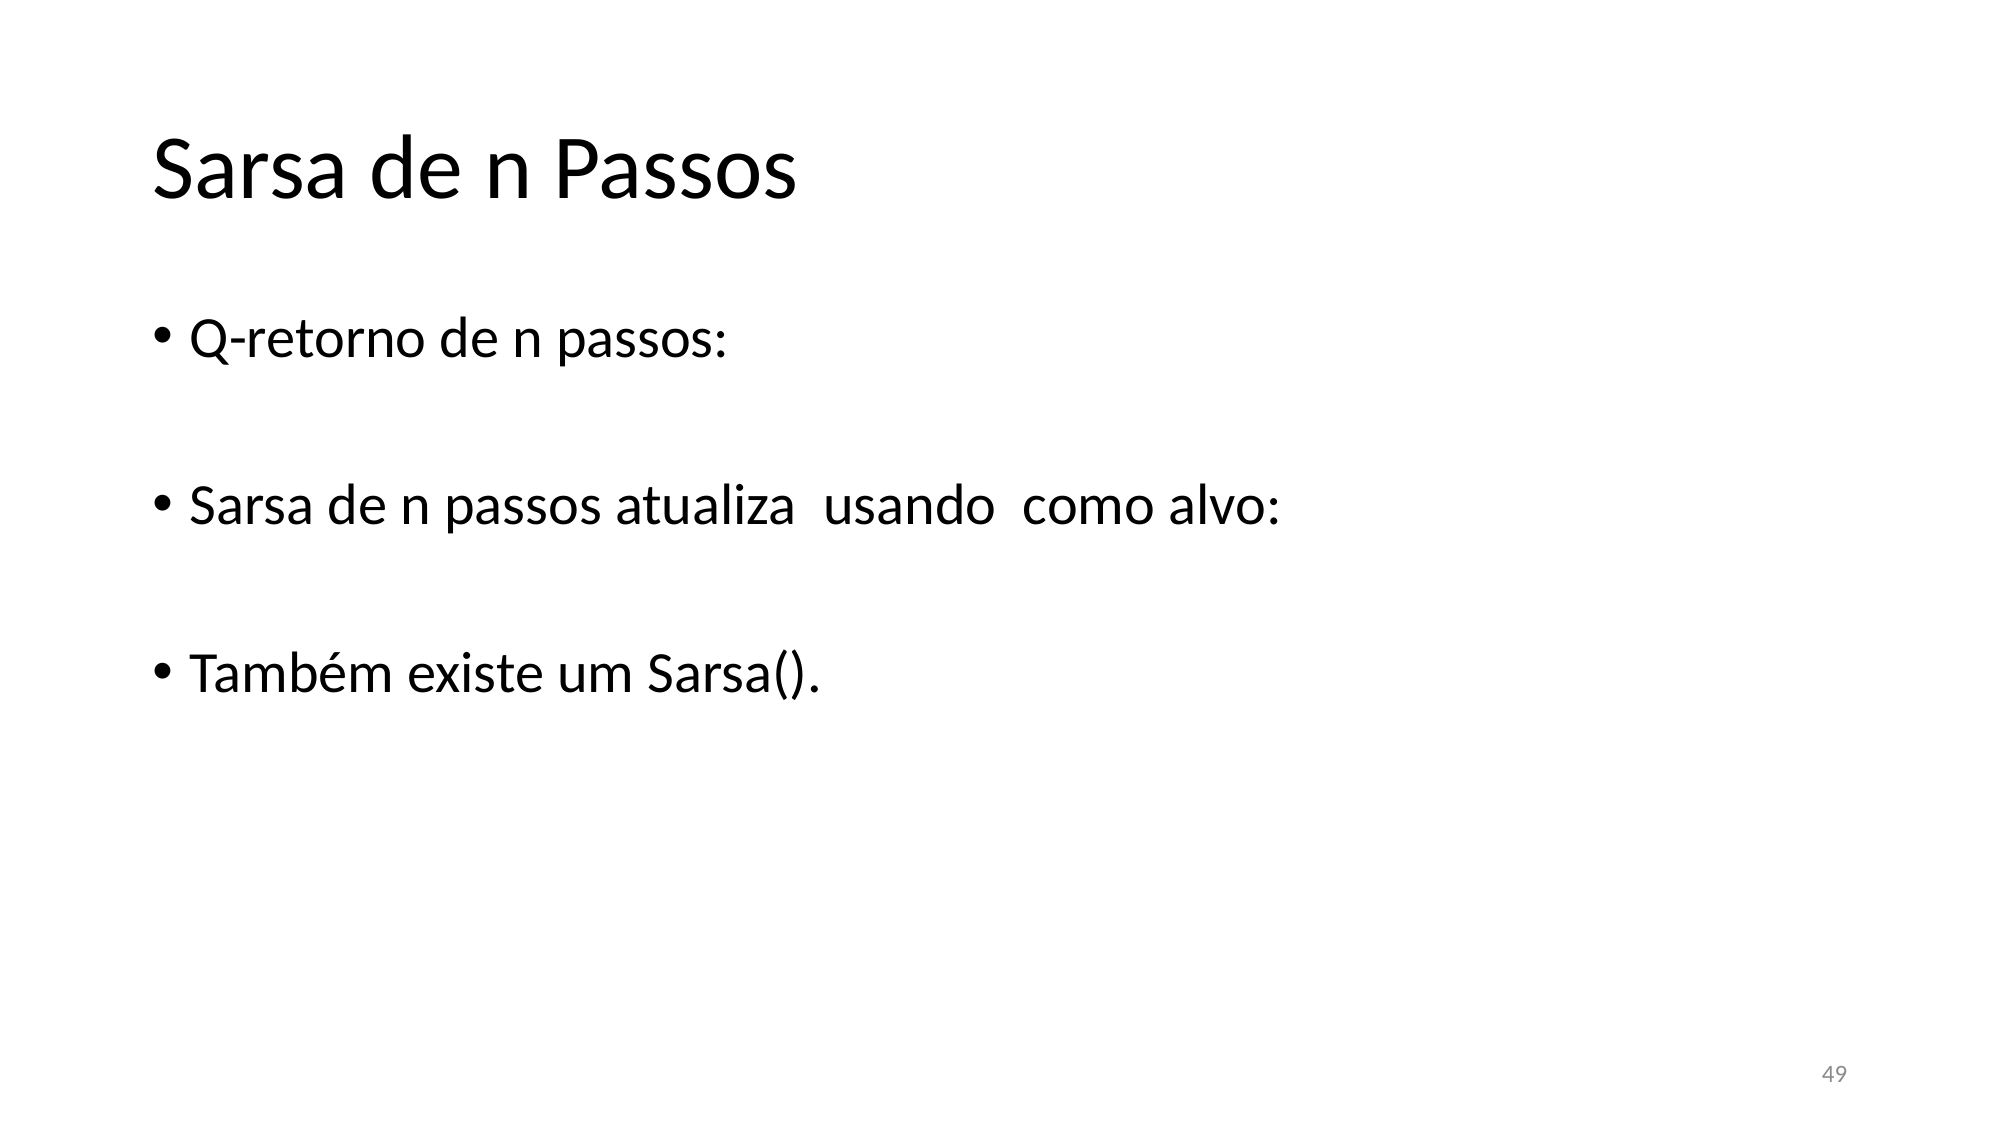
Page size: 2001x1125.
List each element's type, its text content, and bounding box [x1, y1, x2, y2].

slide_number 49 [1412, 1042, 1863, 1103]
title Sarsa de n Passos [137, 59, 1863, 278]
